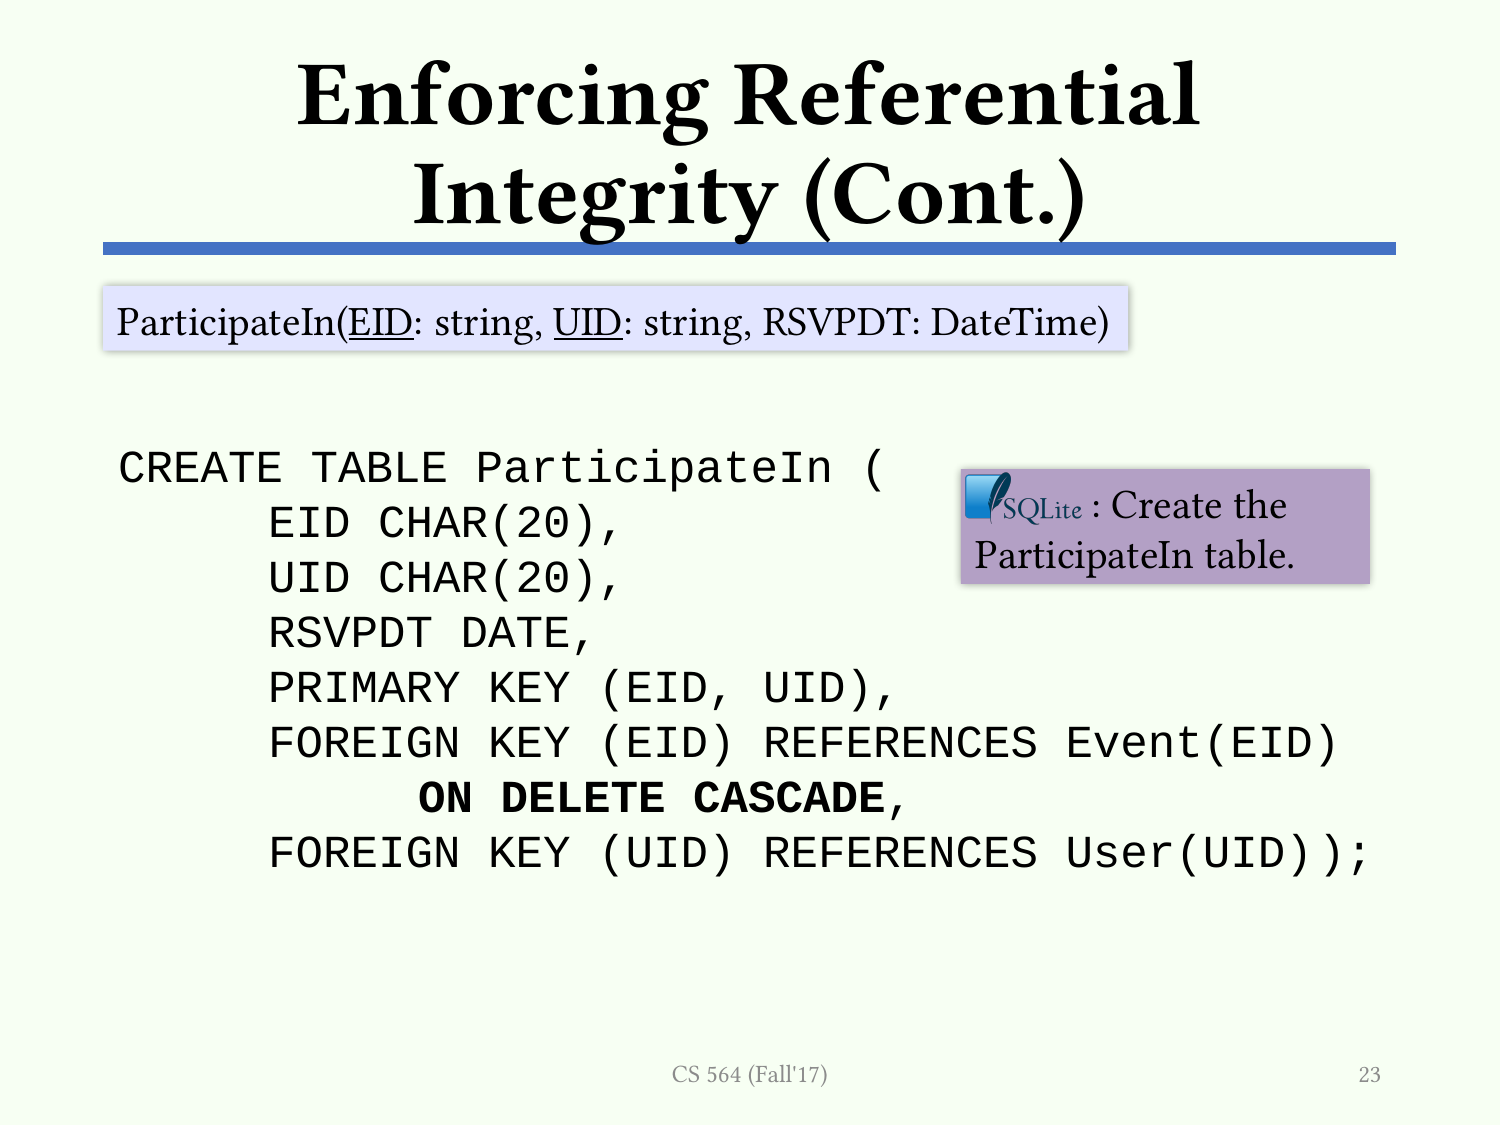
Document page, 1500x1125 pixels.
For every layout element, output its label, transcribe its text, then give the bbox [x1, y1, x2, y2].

text_box CREATE TABLE ParticipateIn ( EID CHAR(20), UID CHAR(20), RSVPDT DATE, PRIMARY KEY (EID, UID), FOREIGN KEY (EID) REFERENCES Event(EID) ON DELETE CASCADE, FOREIGN KEY (UID) REFERENCES User(UID) ); [103, 428, 1397, 1020]
footer CS 564 (Fall'17) [496, 1042, 1004, 1103]
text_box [960, 469, 1370, 586]
slide_number 23 [1059, 1042, 1397, 1103]
text_box ParticipateIn(EID: string, UID: string, RSVPDT: DateTime) [103, 285, 1129, 351]
title Enforcing Referential Integrity (Cont.) [103, 35, 1397, 253]
